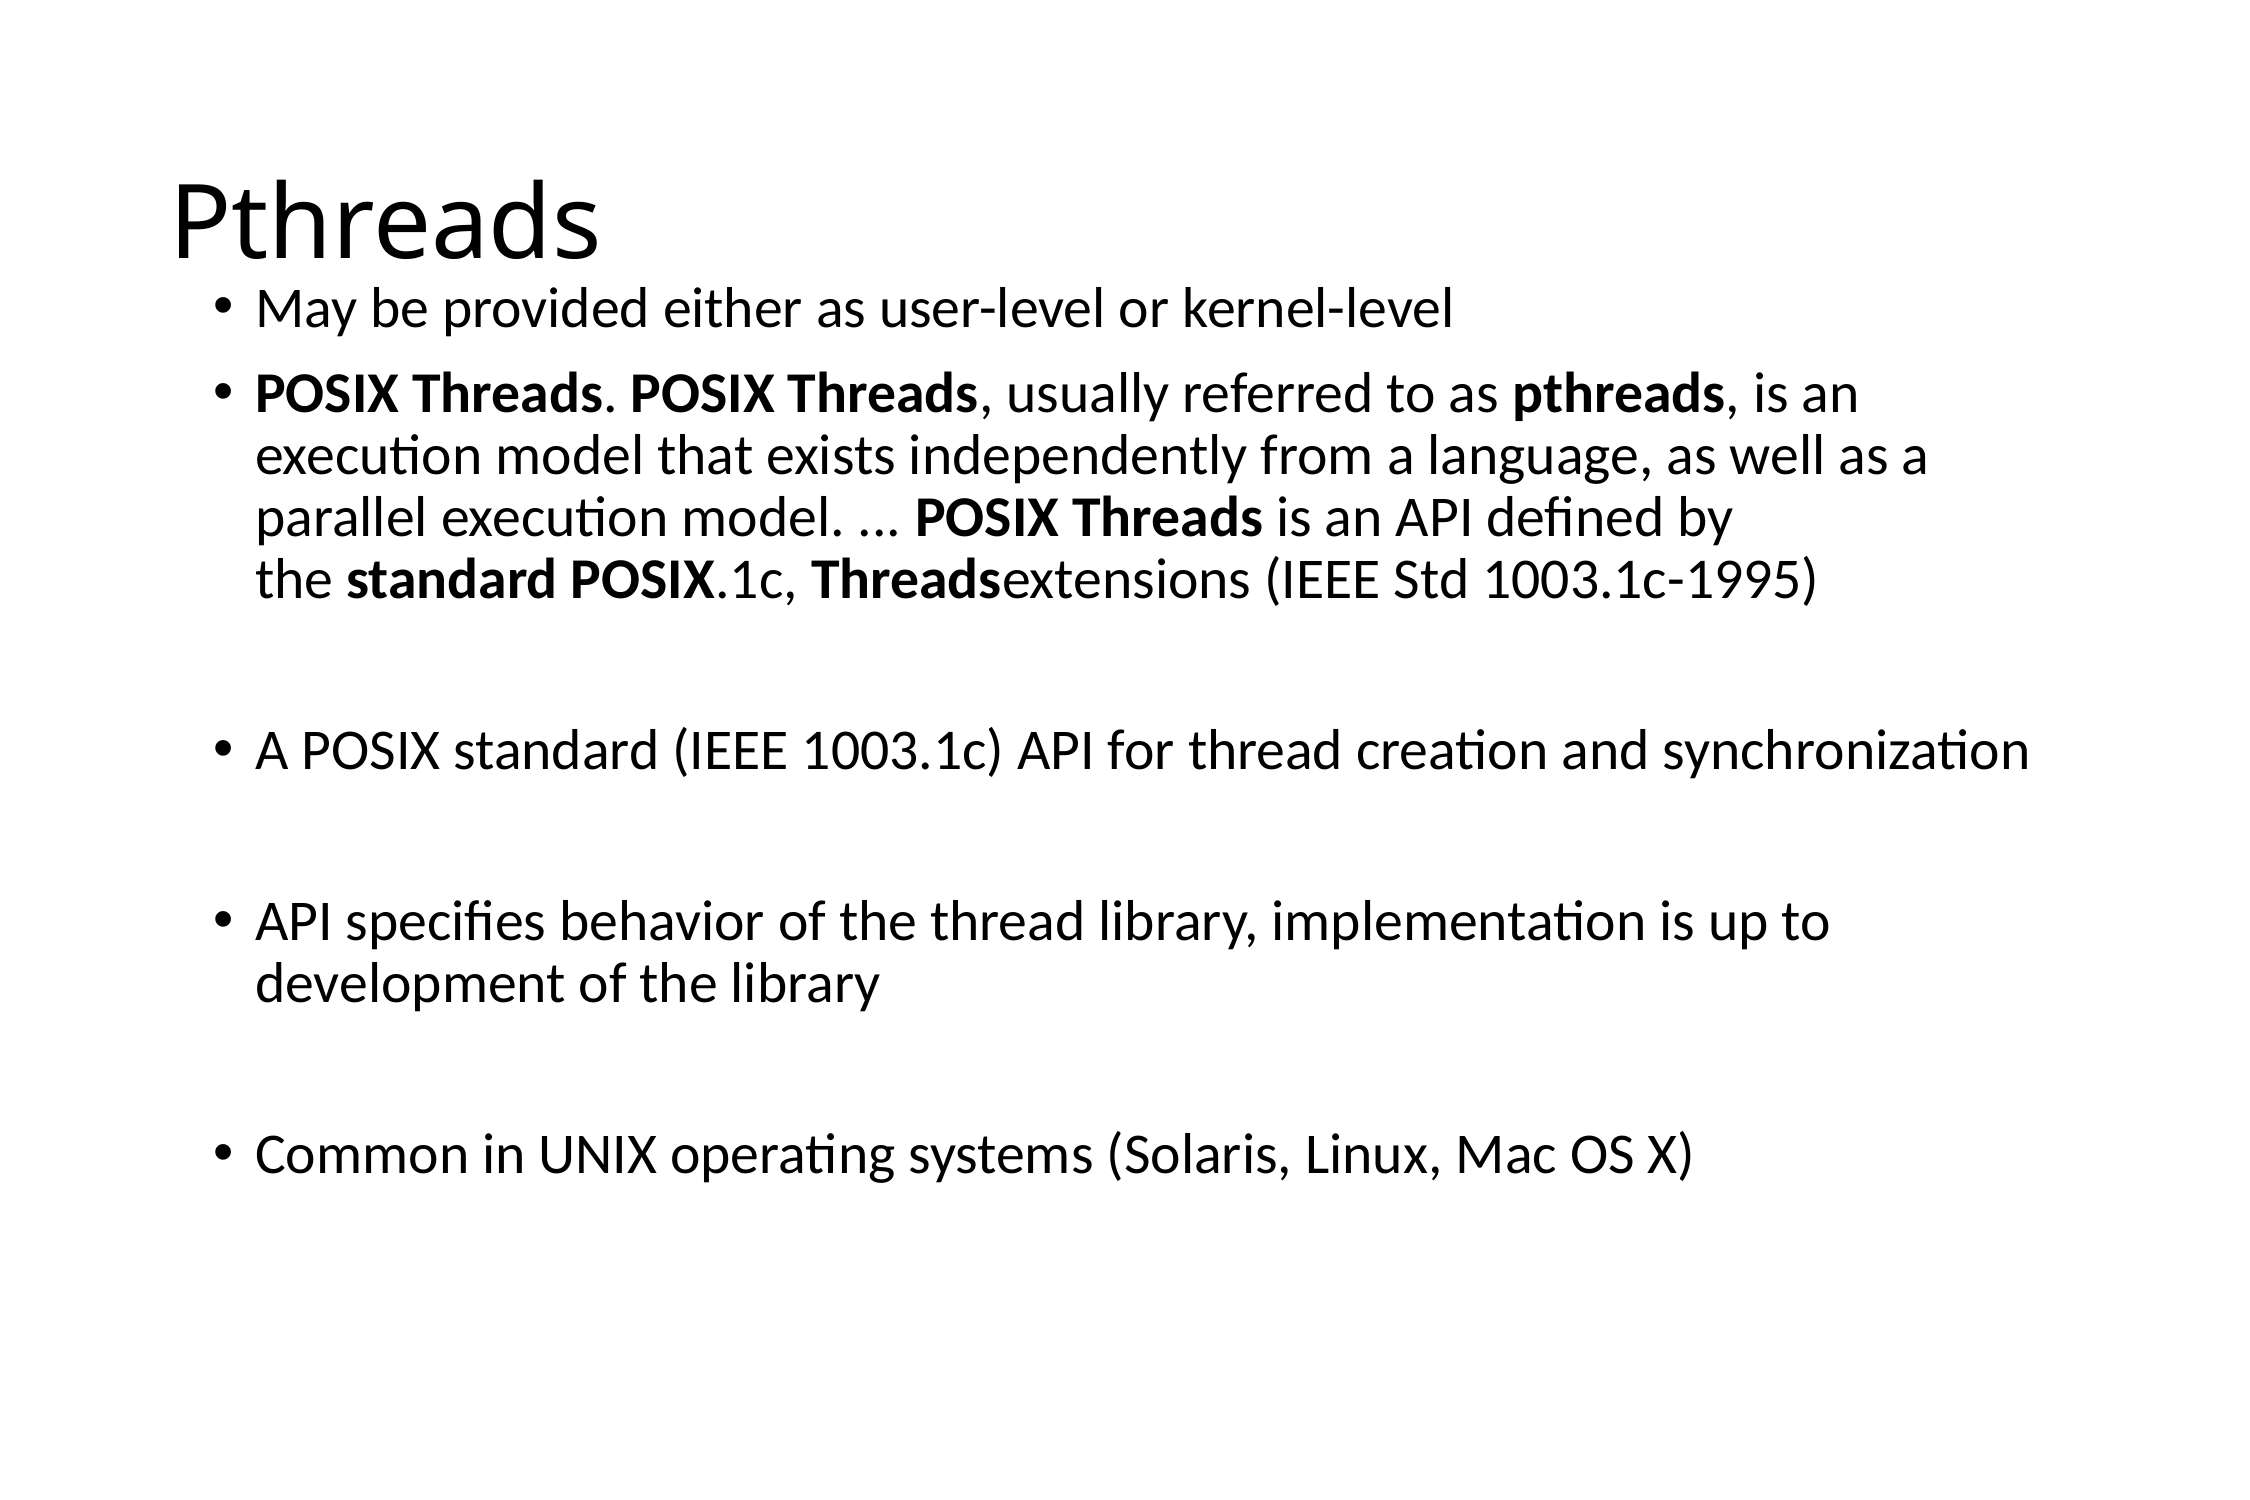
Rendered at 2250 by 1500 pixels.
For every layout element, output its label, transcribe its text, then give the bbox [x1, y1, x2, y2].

title Pthreads [154, 79, 2096, 370]
list May be provided either as user-level or kernel-level POSIX Threads. POSIX Threads, usually referred to as pthreads, is an execution model that exists independently from a language, as well as a parallel execution model. ... POSIX Threads is an API defined by the standard POSIX.1c, Threadsextensions (IEEE Std 1003.1c-1995) A POSIX standard (IEEE 1003.1c) API for thread creation and synchronization API specifies behavior of the thread library, implementation is up to development of the library Common in UNIX operating systems (Solaris, Linux, Mac OS X) [198, 269, 2059, 1247]
